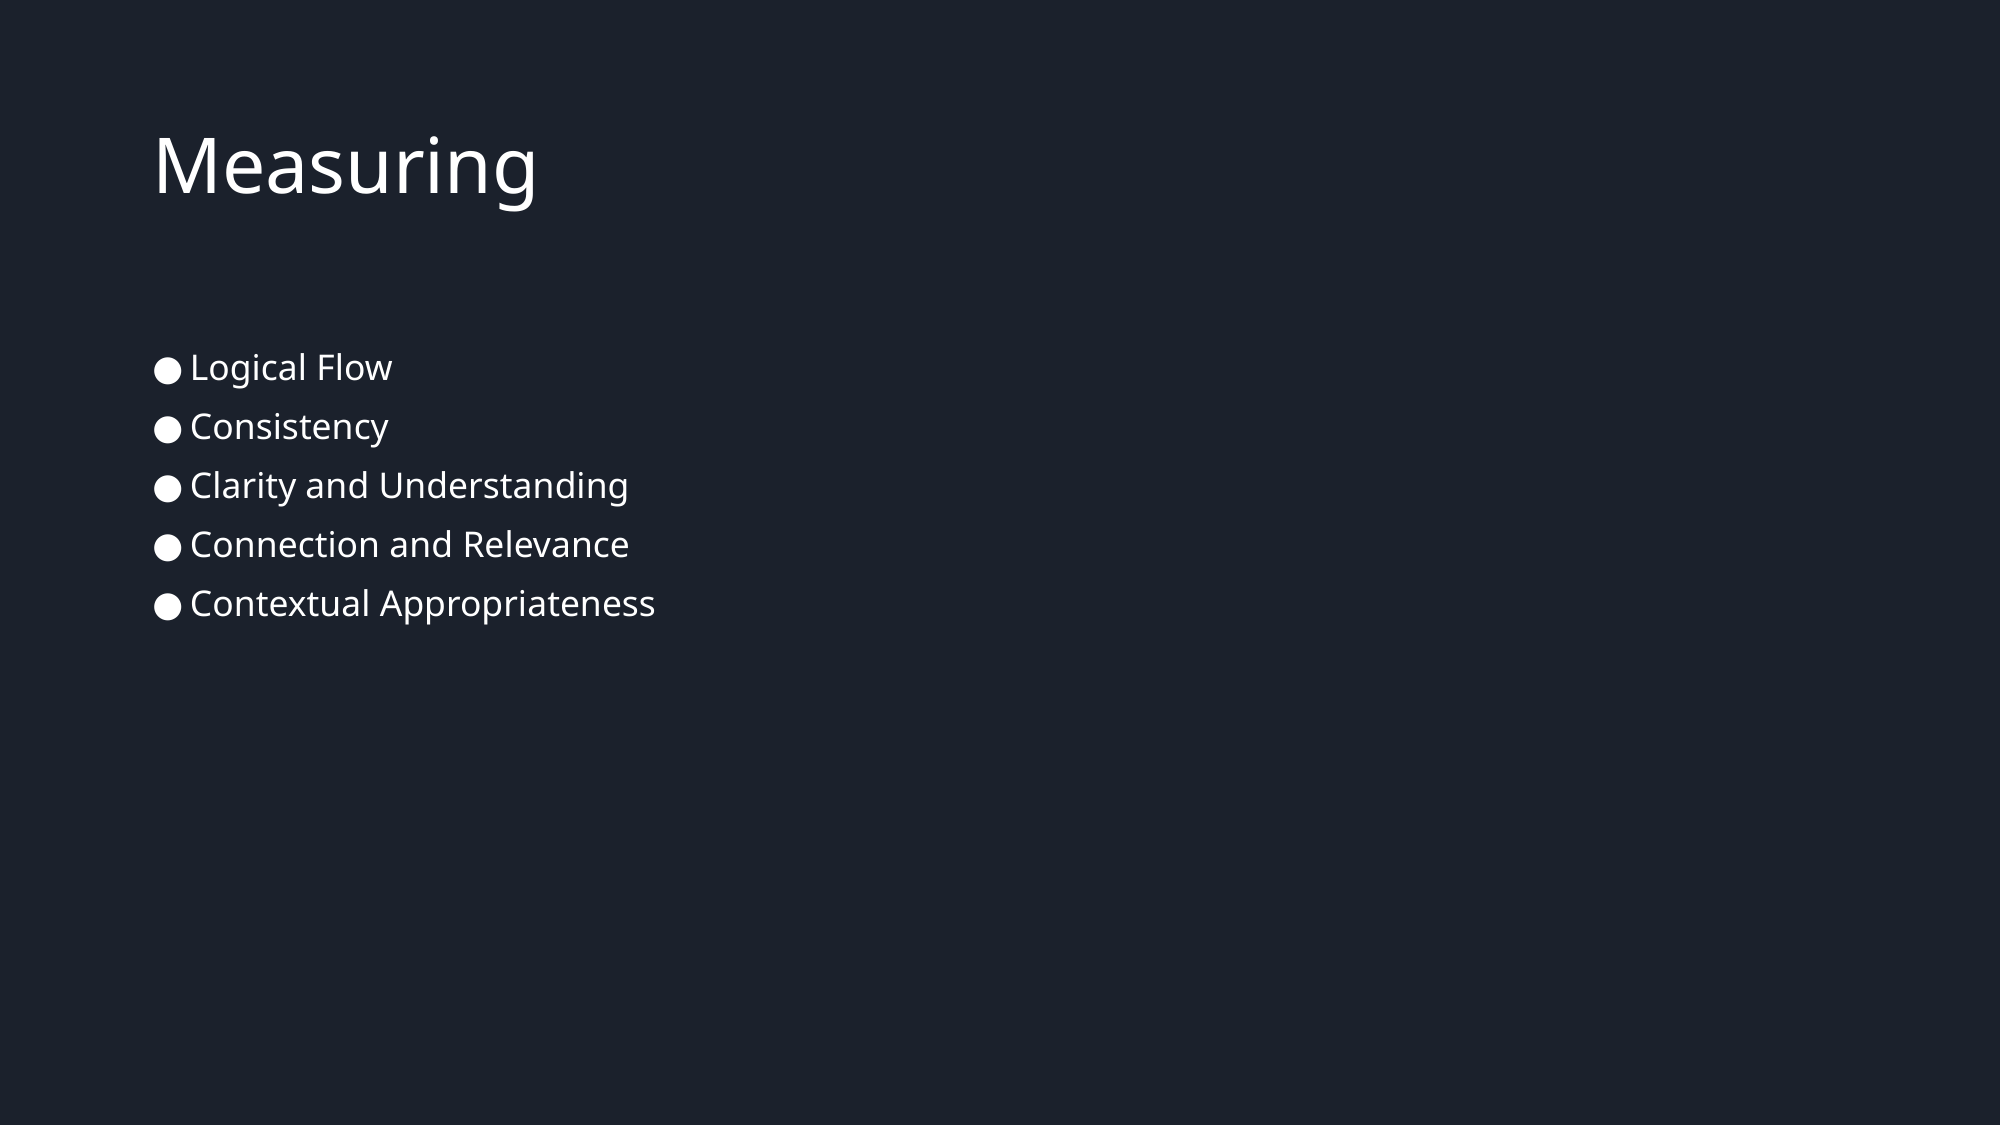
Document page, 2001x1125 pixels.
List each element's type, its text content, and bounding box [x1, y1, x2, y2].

title Measuring [137, 59, 1863, 278]
list Logical Flow Consistency Clarity and Understanding Connection and Relevance Contextual Appropriateness [137, 299, 1863, 1014]
